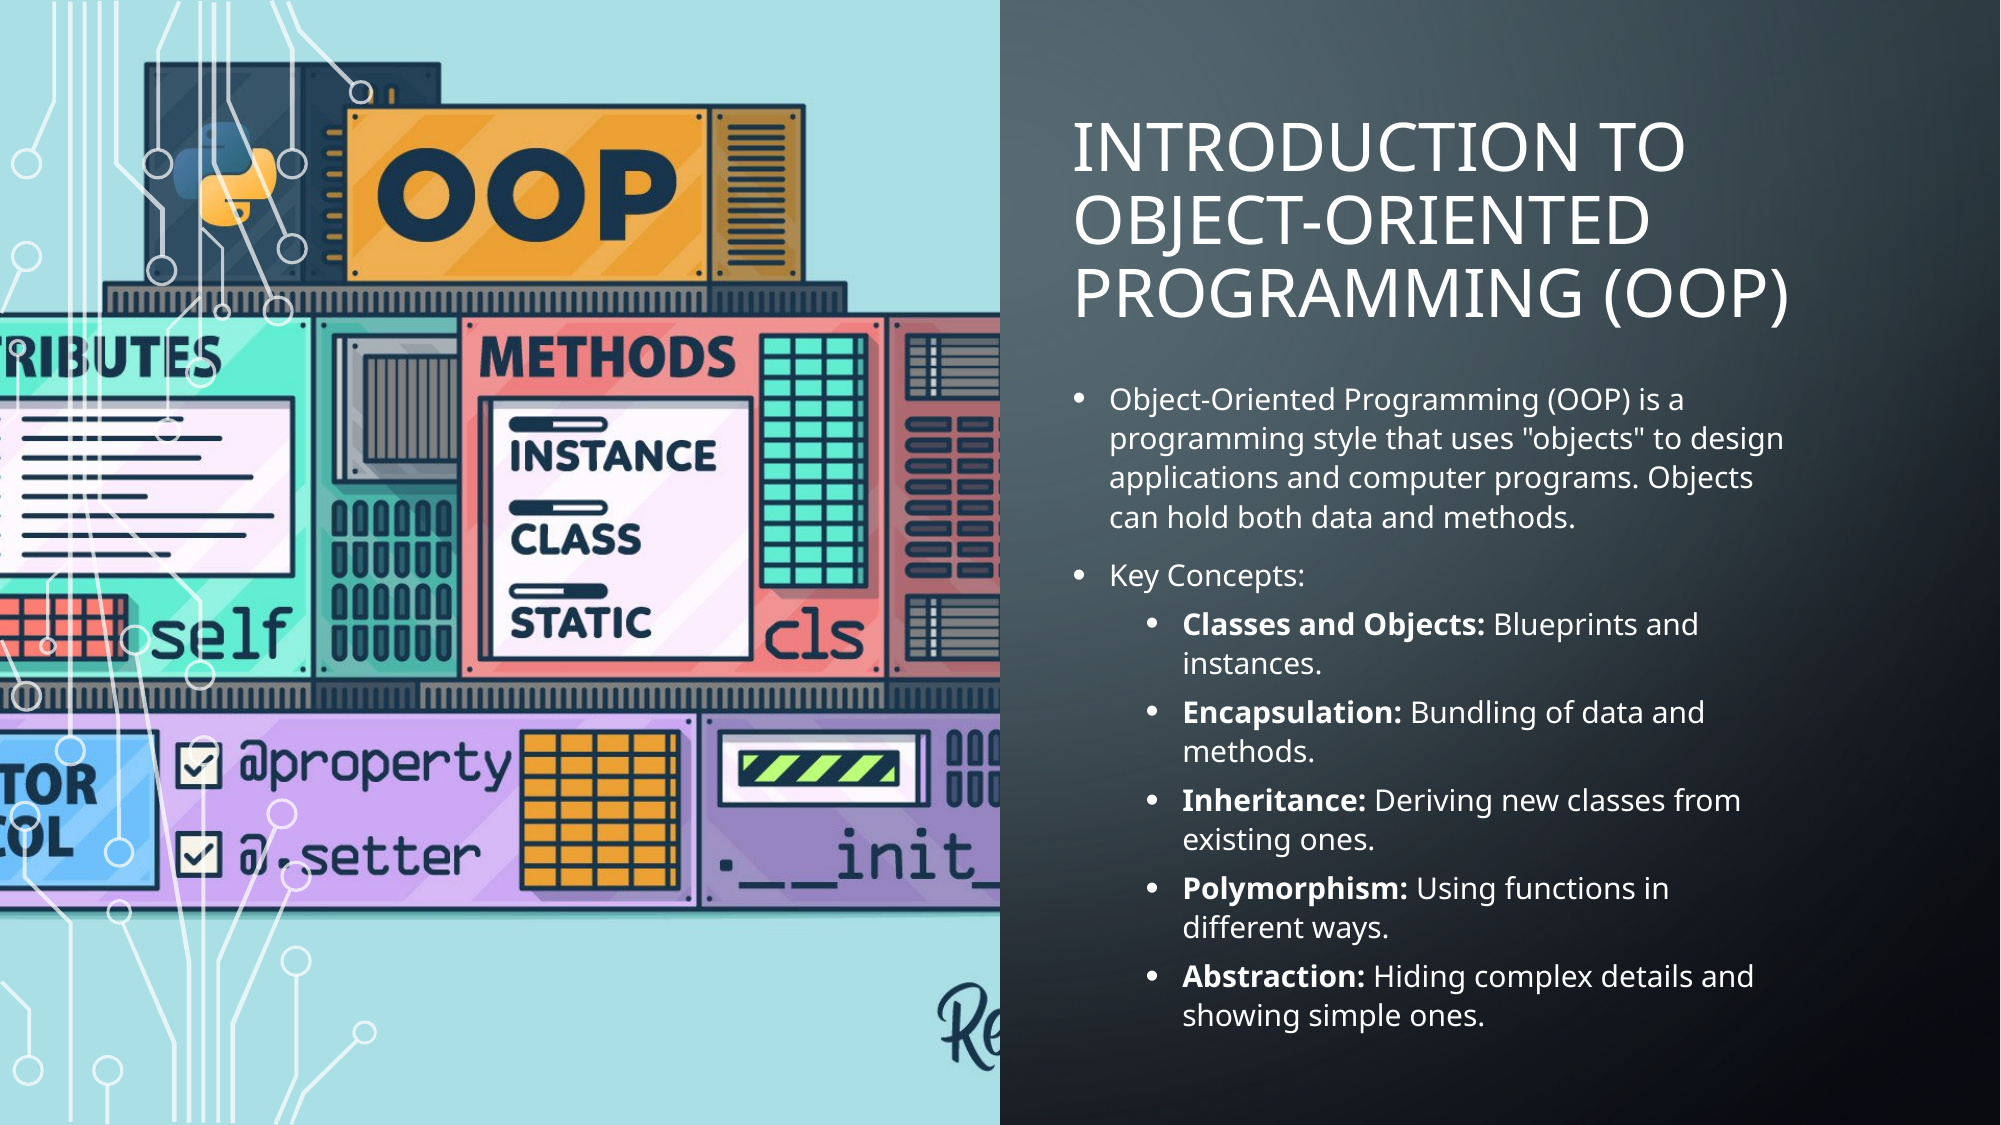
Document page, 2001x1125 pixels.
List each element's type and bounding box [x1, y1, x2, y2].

text_box [0, 0, 379, 1125]
text_box [1001, 0, 2000, 1125]
picture [379, 0, 1001, 1125]
